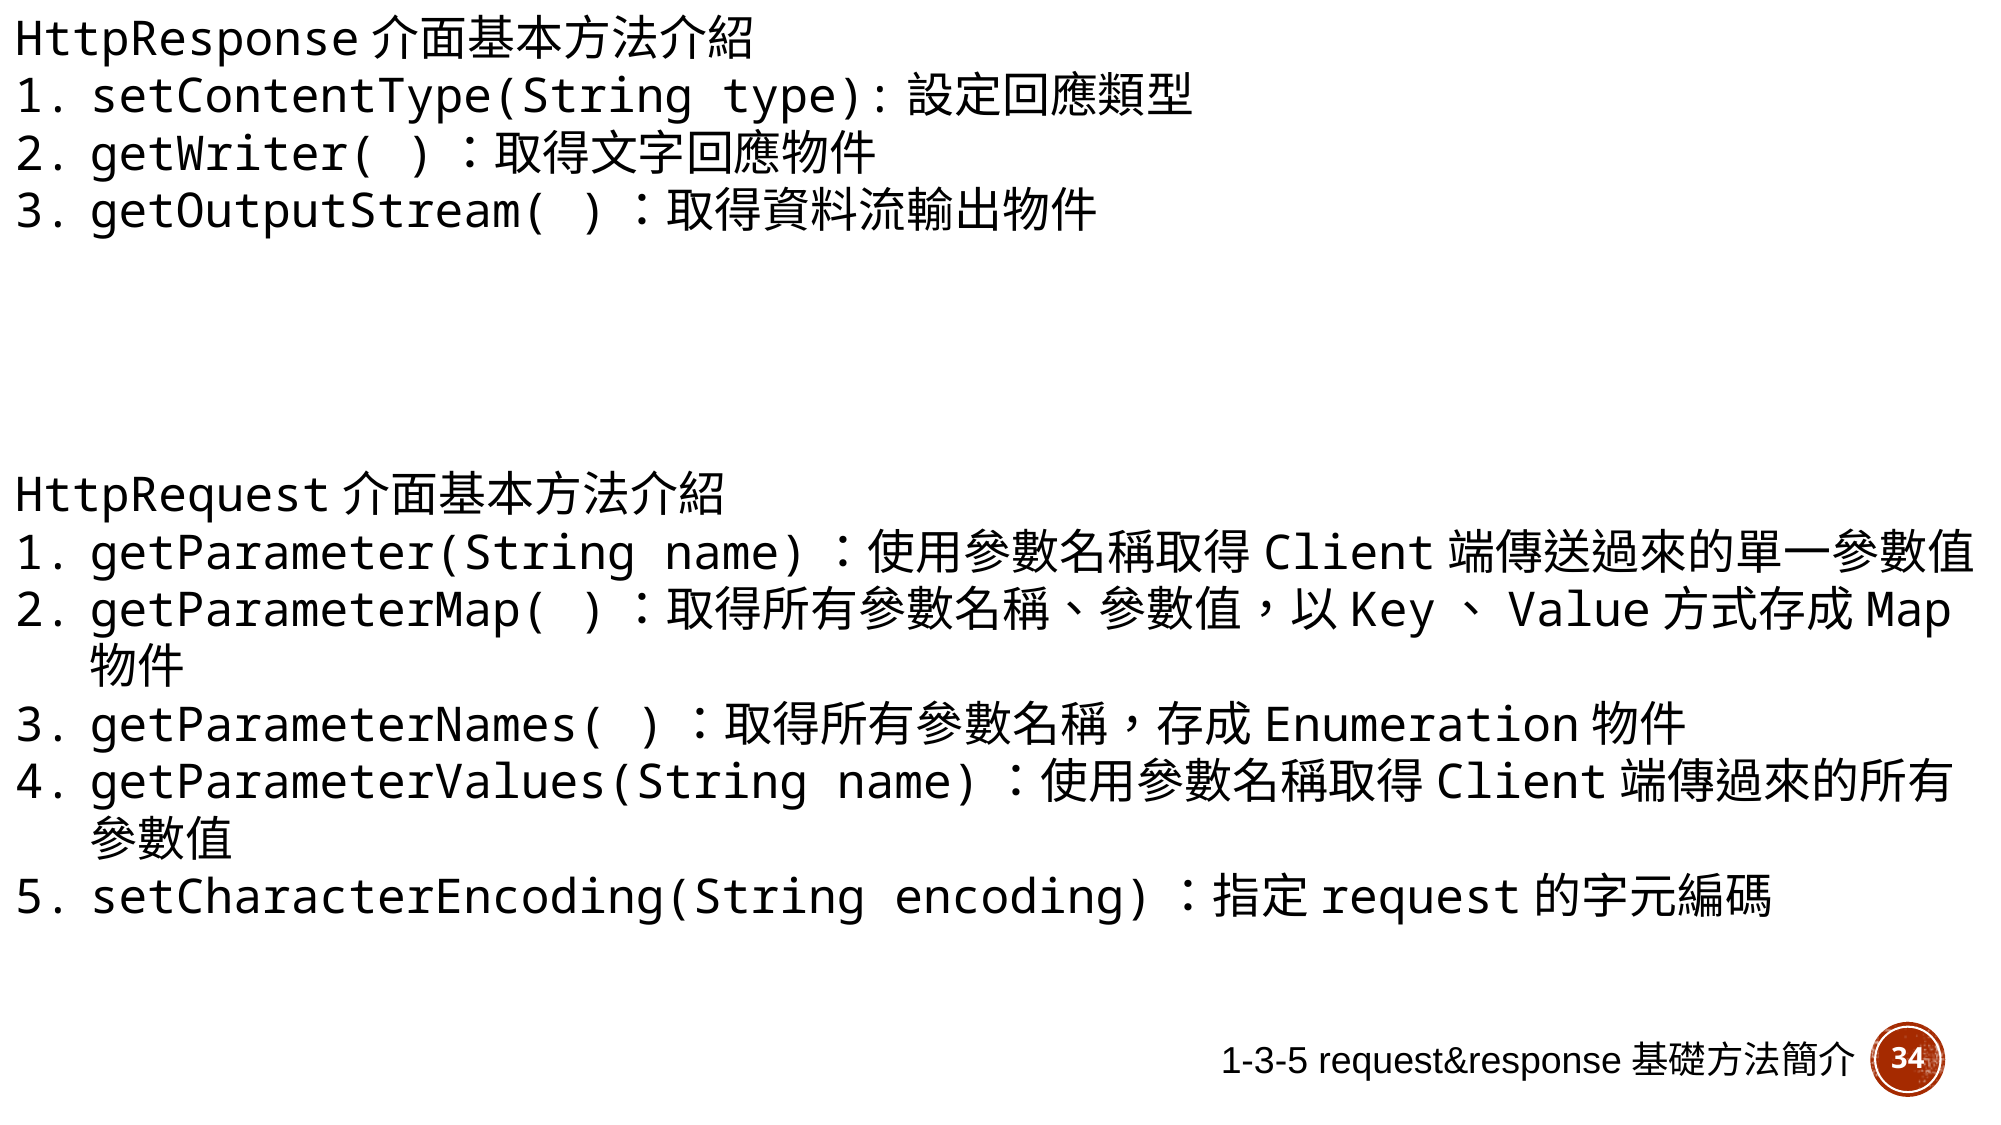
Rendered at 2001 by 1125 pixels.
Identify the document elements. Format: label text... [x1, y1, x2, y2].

slide_number 34 [1871, 1028, 1961, 1089]
text_box HttpRequest介面基本方法介紹 getParameter(String name)：使用參數名稱取得Client端傳送過來的單一參數值 getParameterMap( )：取得所有參數名稱、參數值，以Key、Value方式存成Map物件 getParameterNames( )：取得所有參數名稱，存成Enumeration物件 getParameterValues(String name)：使用參數名稱取得Client端傳過來的所有參數值 setCharacterEncoding(String encoding)：指定request的字元編碼 [0, 456, 2000, 931]
text_box 1-3-5 request&response基礎方法簡介 [1206, 1028, 1871, 1089]
text_box HttpResponse介面基本方法介紹 setContentType(String type):設定回應類型 getWriter( )：取得文字回應物件 getOutputStream( )：取得資料流輸出物件 [0, 0, 2000, 245]
